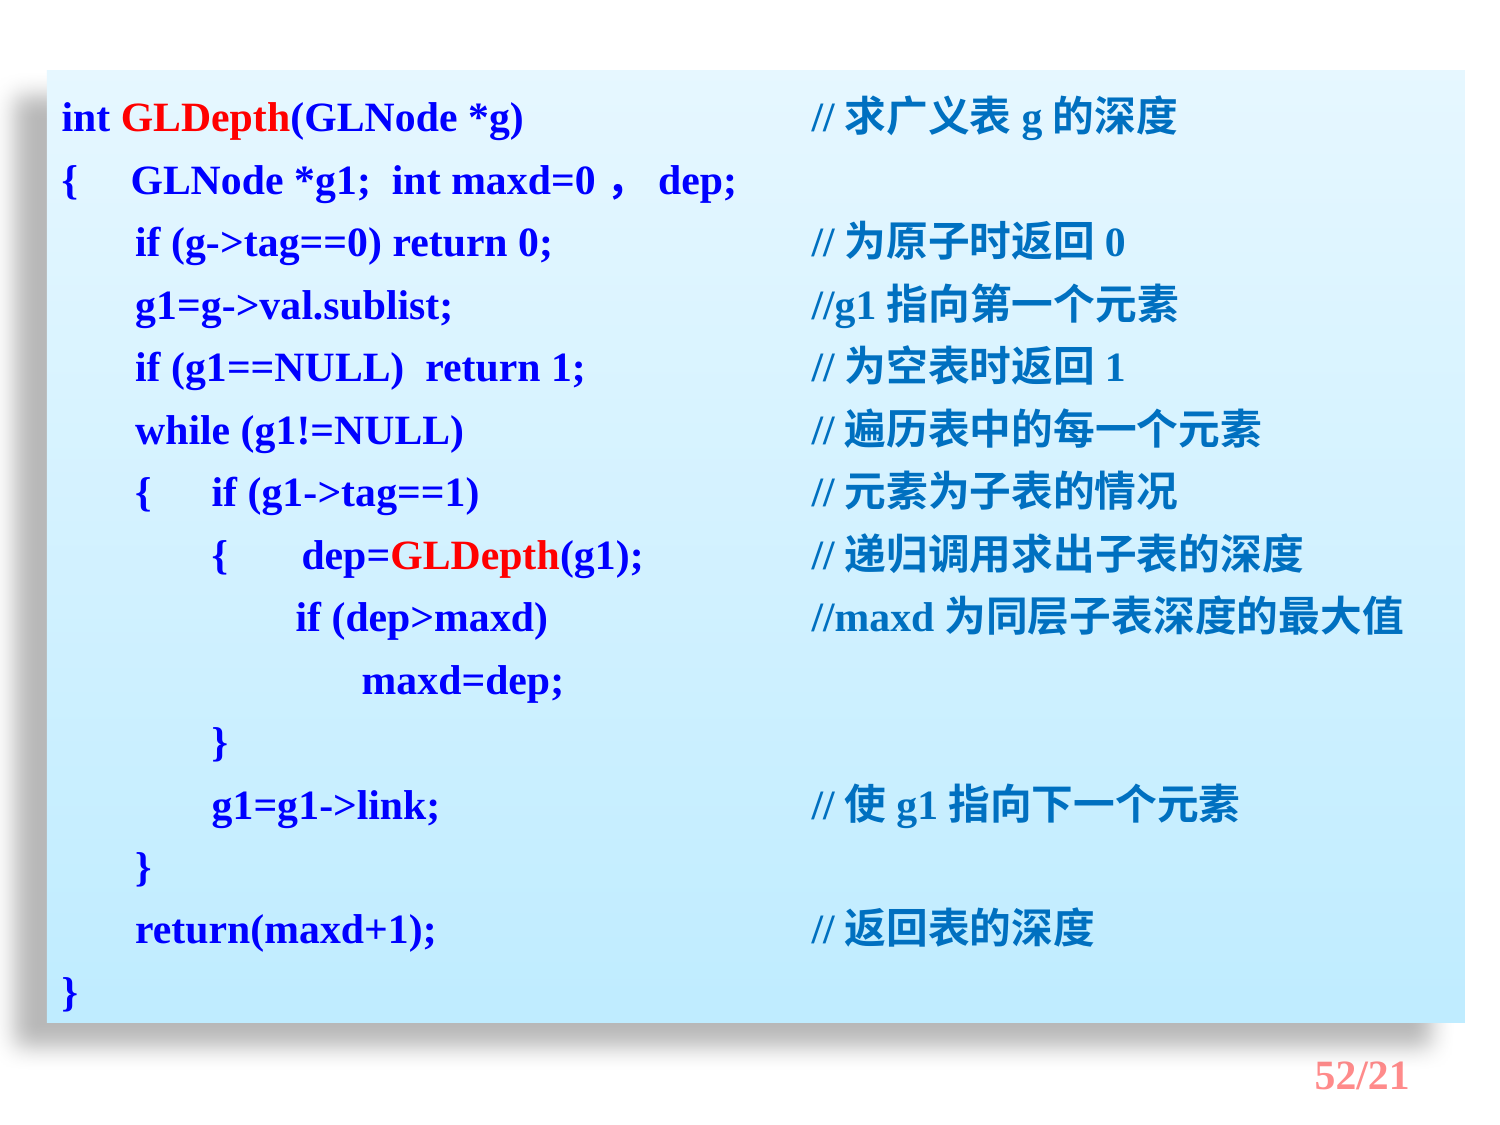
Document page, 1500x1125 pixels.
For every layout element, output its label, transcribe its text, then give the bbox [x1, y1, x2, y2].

slide_number 52 [1074, 1042, 1425, 1103]
text_box int GLDepth(GLNode *g) //求广义表g的深度 { GLNode *g1; int maxd=0，dep; if (g->tag==0) return 0; //为原子时返回0 g1=g->val.sublist; //g1指向第一个元素 if (g1==NULL) return 1; //为空表时返回1 while (g1!=NULL) //遍历表中的每一个元素 { if (g1->tag==1) //元素为子表的情况 { dep=GLDepth(g1); //递归调用求出子表的深度 if (dep>maxd) //maxd为同层子表深度的最大值 maxd=dep; } g1=g1->link; //使g1指向下一个元素 } return(maxd+1); //返回表的深度 } [46, 70, 1466, 1023]
